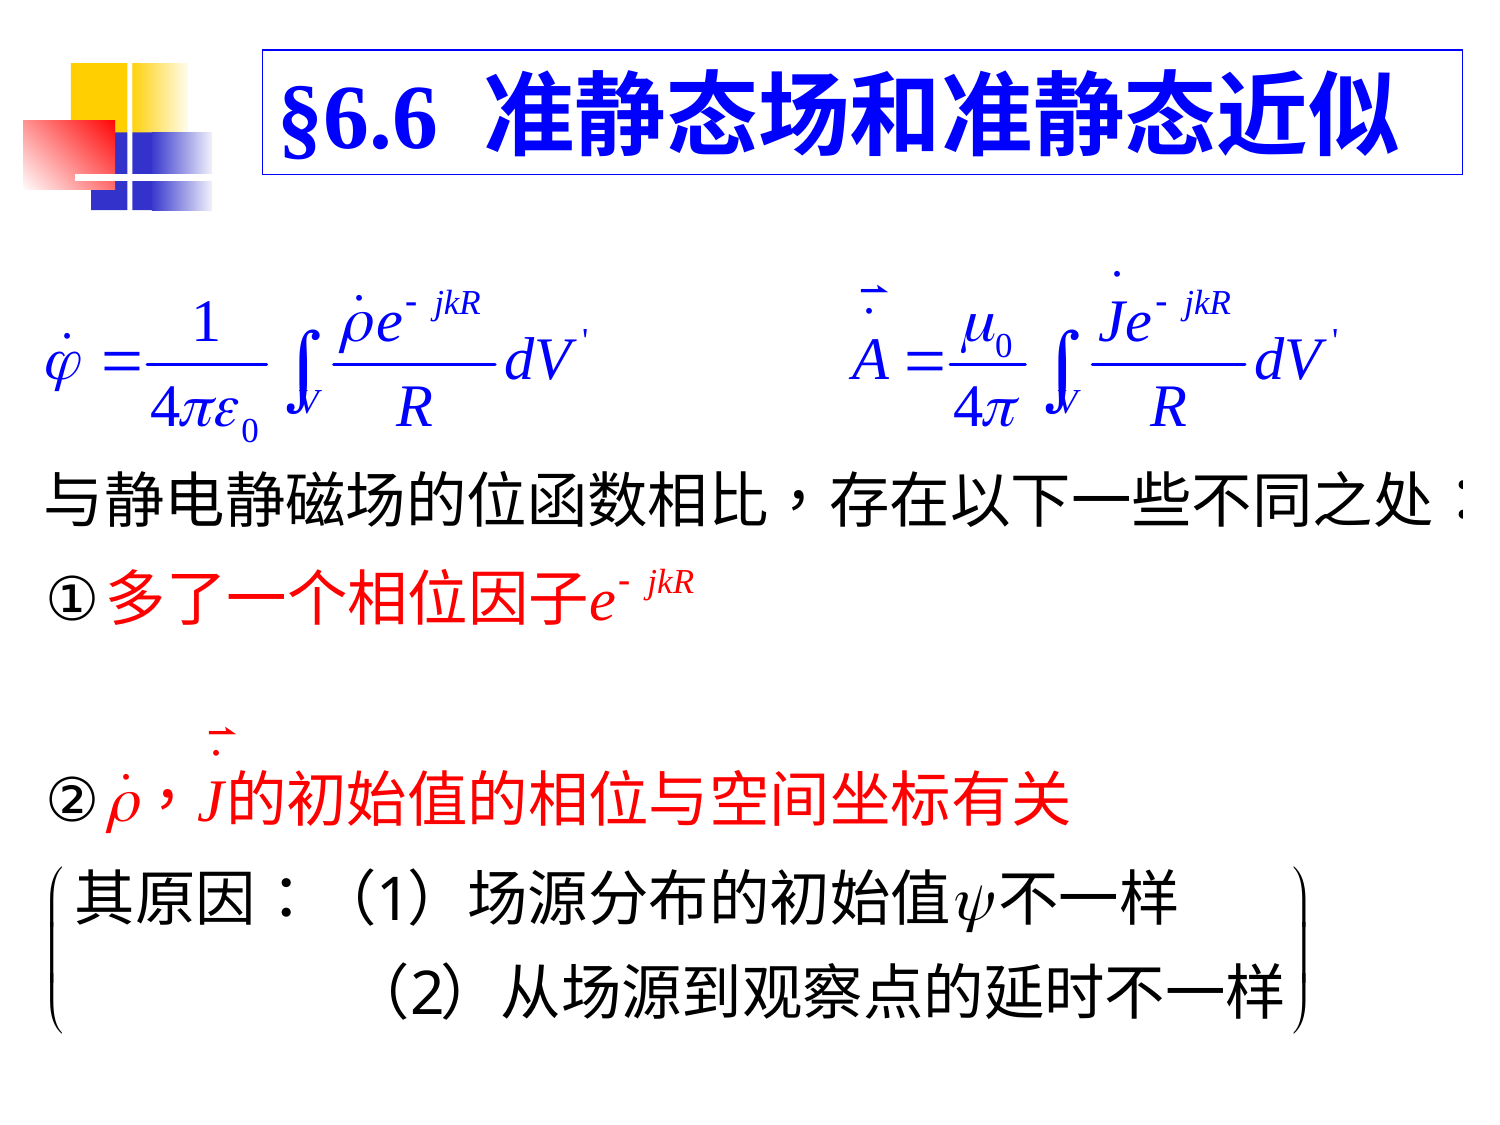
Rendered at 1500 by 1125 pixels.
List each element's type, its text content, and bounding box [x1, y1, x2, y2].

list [37, 262, 1463, 1049]
text_box §6.6 准静态场和准静态近似 [262, 49, 1463, 175]
